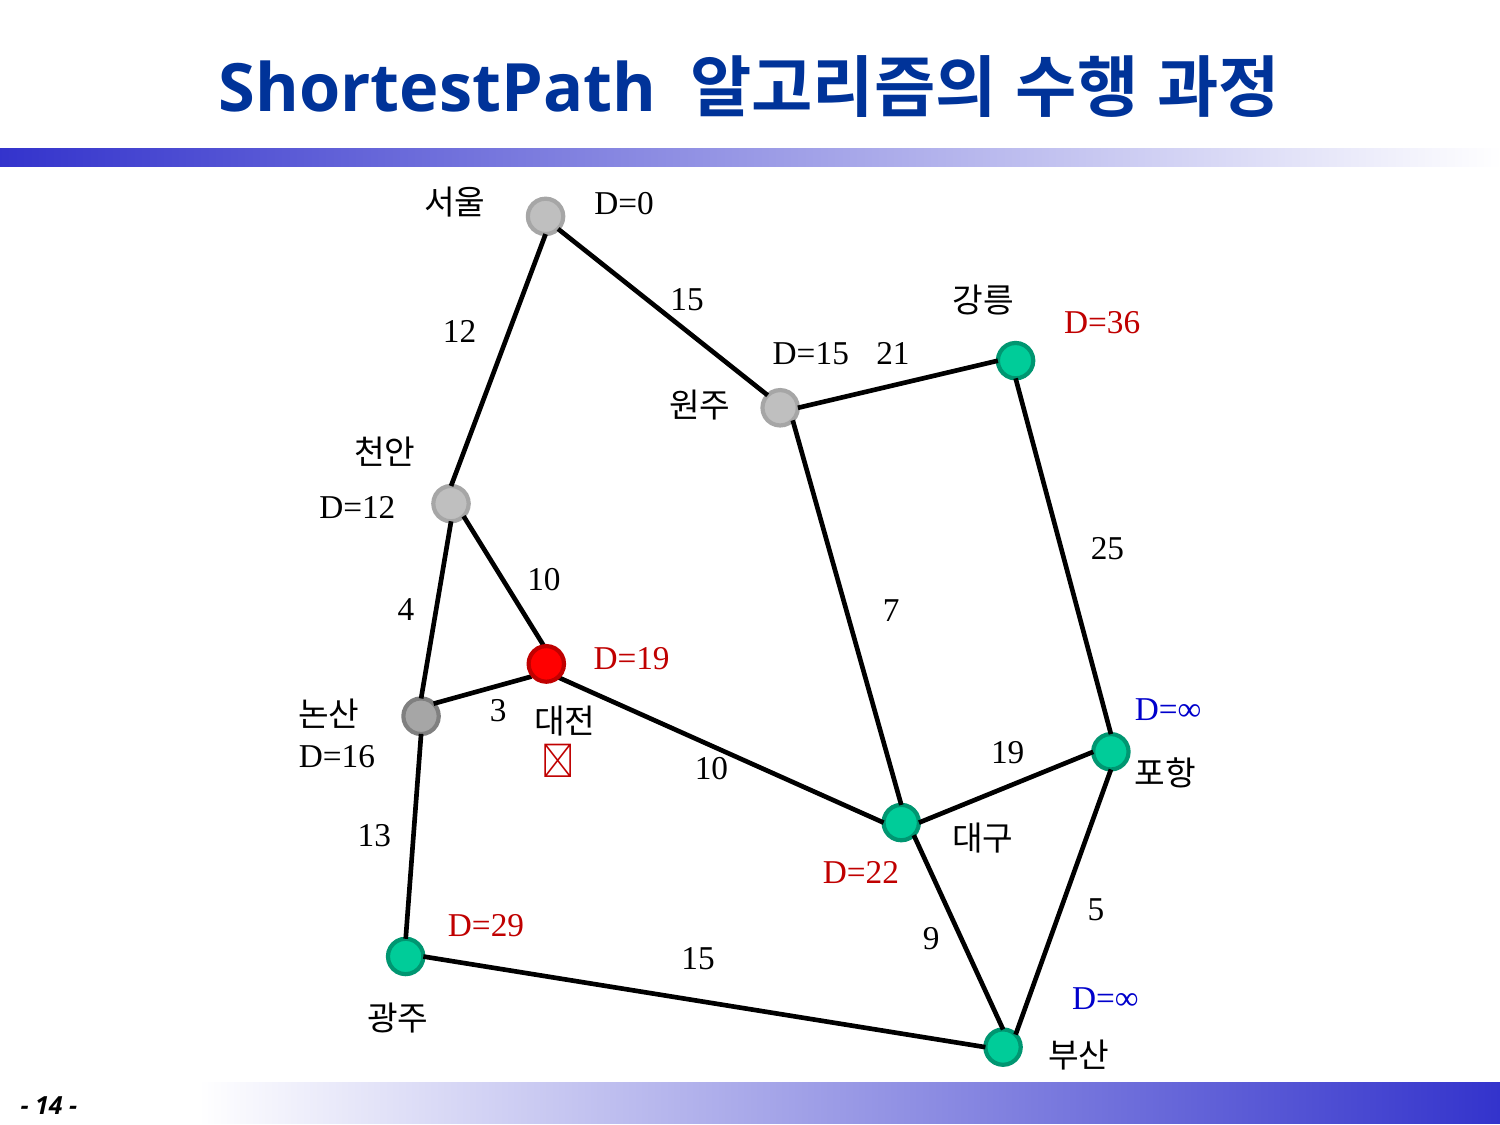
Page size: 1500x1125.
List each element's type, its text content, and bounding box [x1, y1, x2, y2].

slide_number - 60 - [5, 1082, 113, 1118]
title ShortestPath 알고리즘의 수행 과정 [112, 7, 1388, 163]
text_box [225, 173, 1230, 1083]
